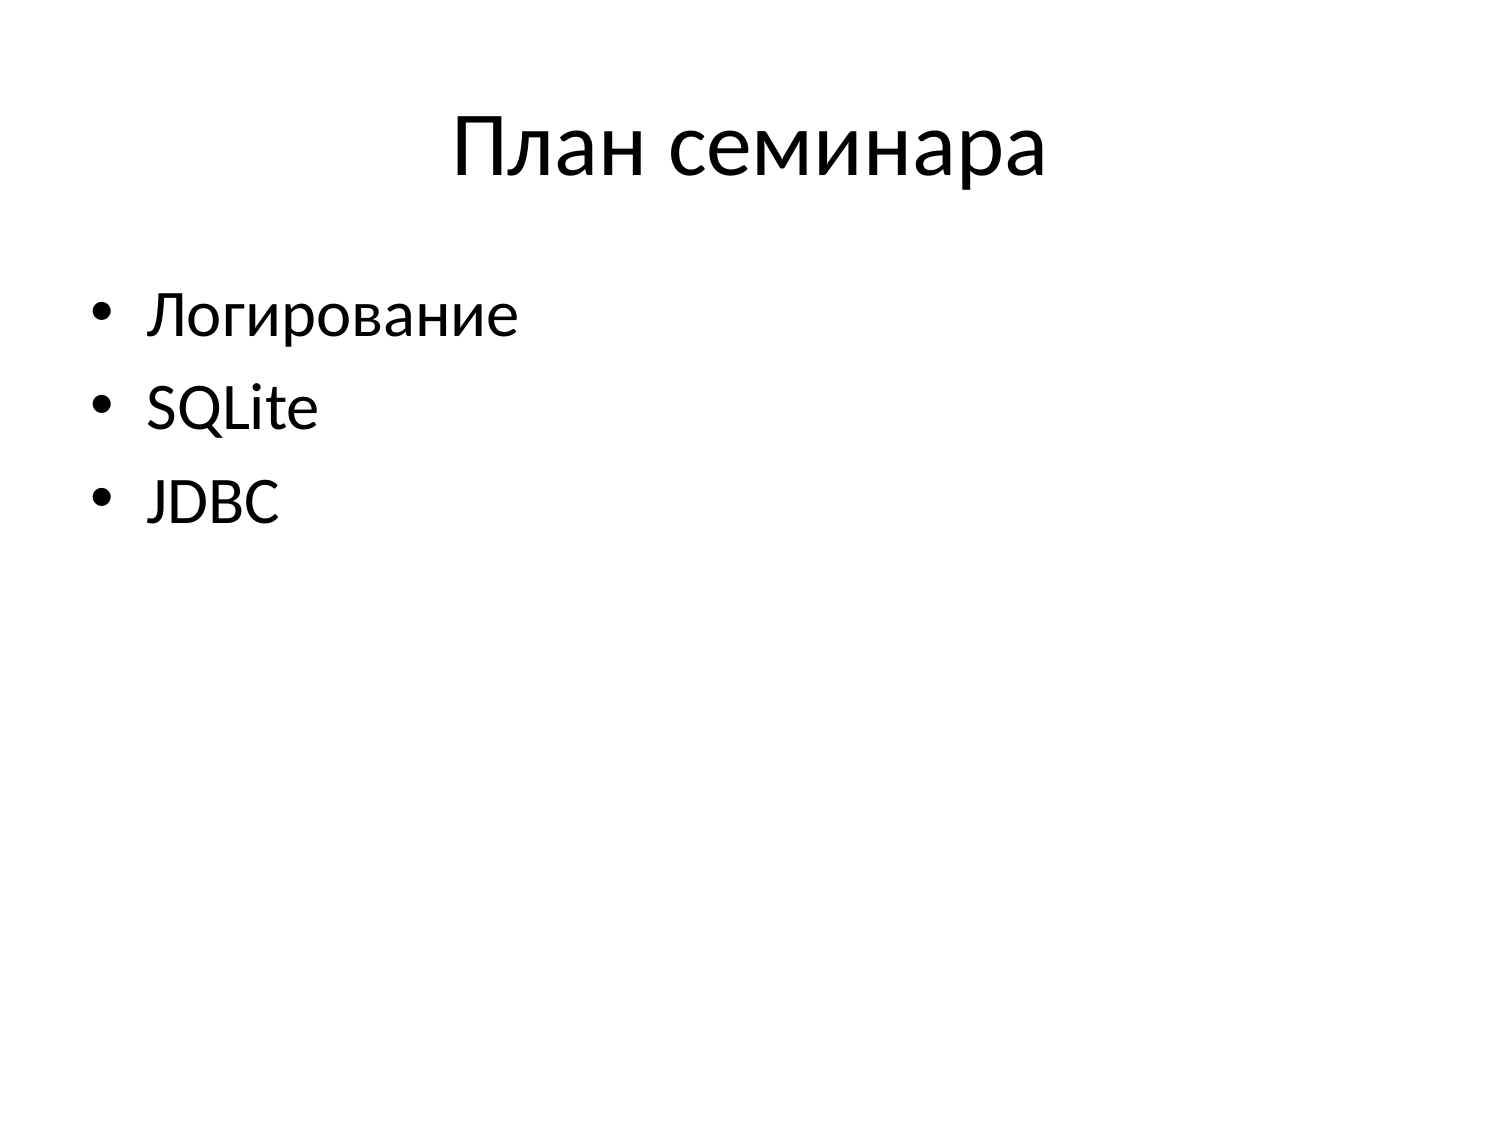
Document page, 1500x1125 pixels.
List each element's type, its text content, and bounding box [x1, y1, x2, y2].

title План семинара [75, 45, 1425, 233]
list Логирование SQLite JDBC [75, 262, 1425, 1005]
